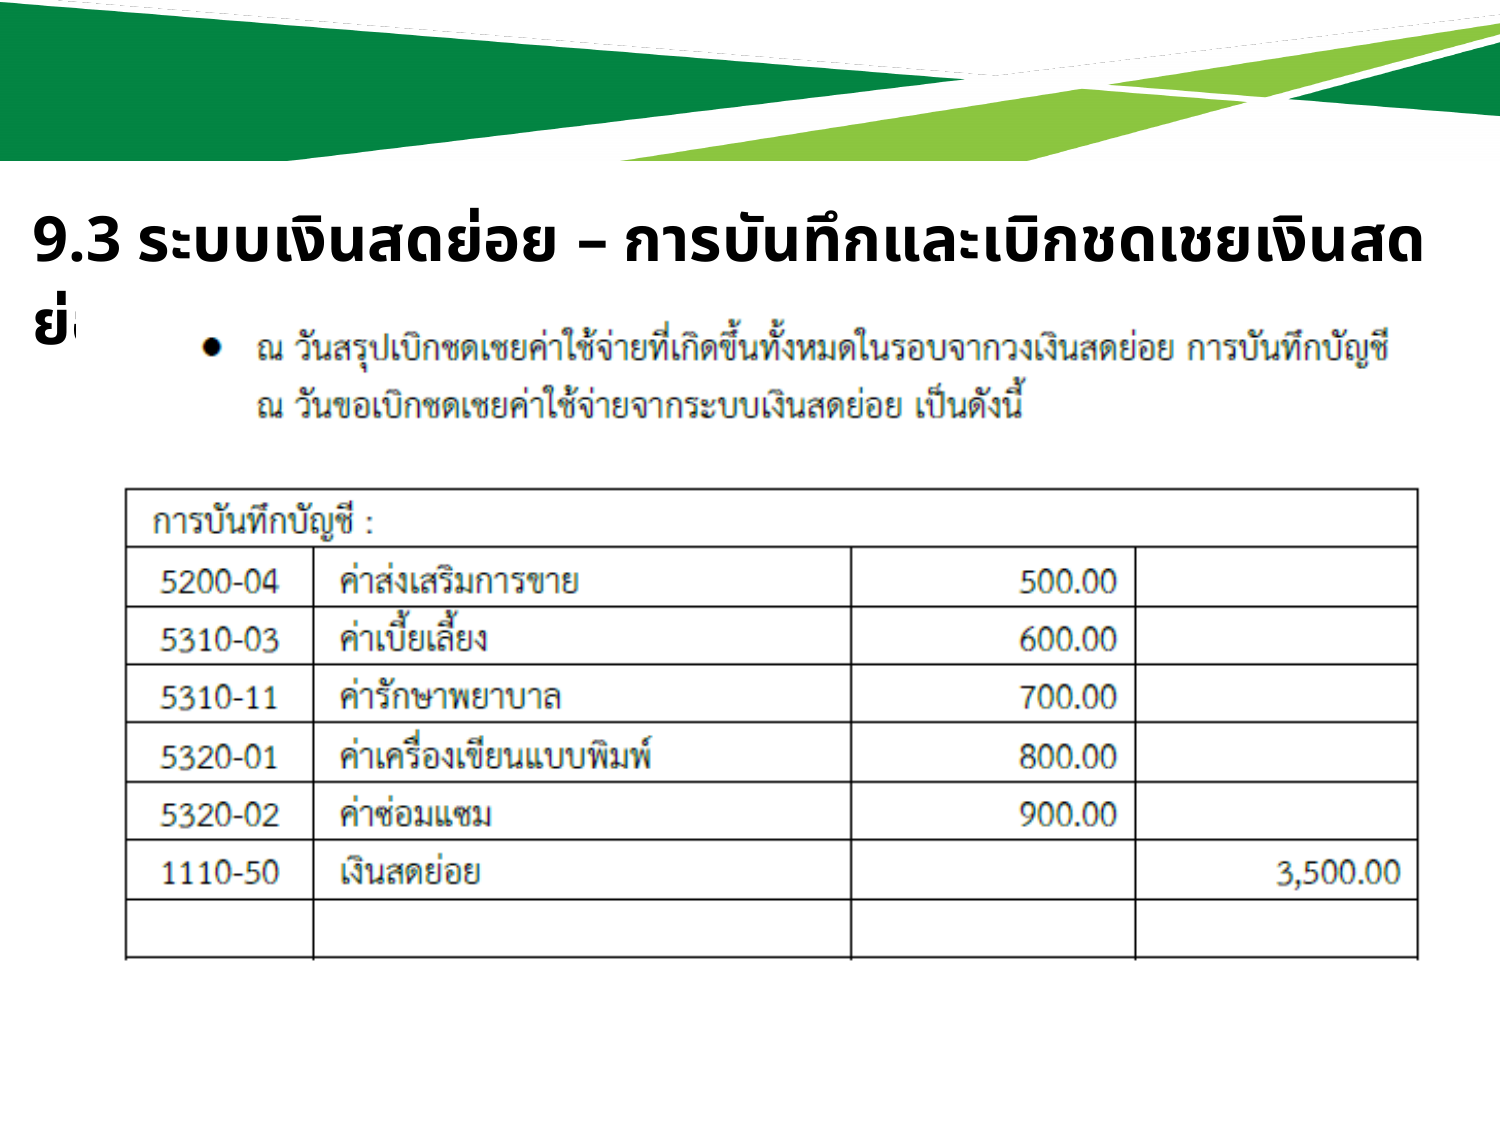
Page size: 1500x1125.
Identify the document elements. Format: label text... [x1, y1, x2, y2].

text_box 9.3 ระบบเงินสดย่อย – การบันทึกและเบิกชดเชยเงินสดย่อย [17, 184, 1459, 292]
picture [0, 1, 1500, 161]
picture [76, 303, 1479, 1000]
